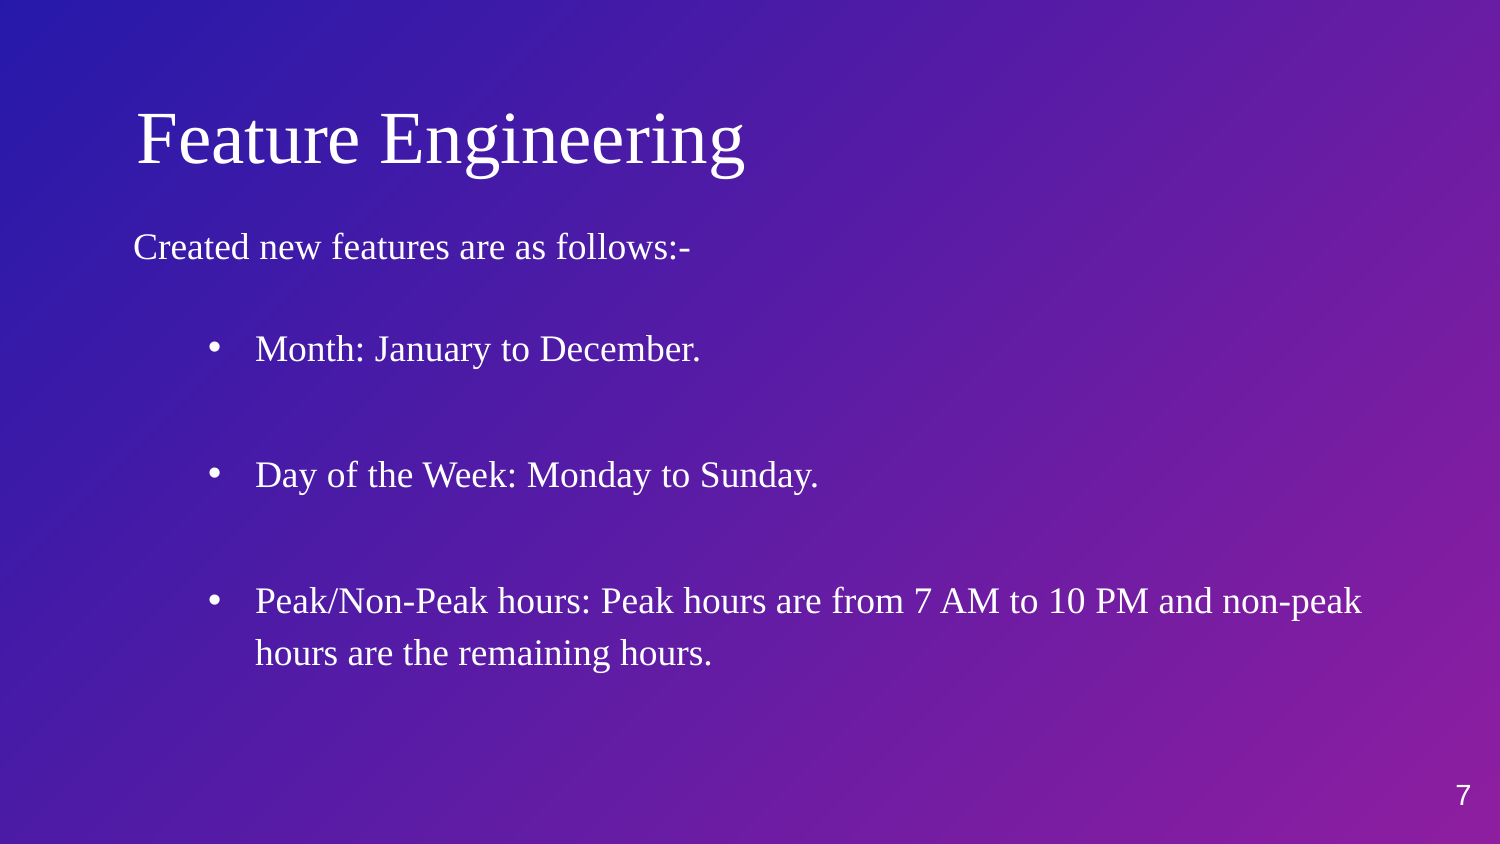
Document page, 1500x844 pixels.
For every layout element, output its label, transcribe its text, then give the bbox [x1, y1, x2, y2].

text_box 7 [1440, 768, 1500, 819]
list Created new features are as follows:- Month: January to December. Day of the Week: Monday to Sunday. Peak/Non-Peak hours: Peak hours are from 7 AM to 10 PM and non-peak hours are the remaining hours. [118, 207, 1382, 756]
title Feature Engineering [118, 88, 1382, 183]
